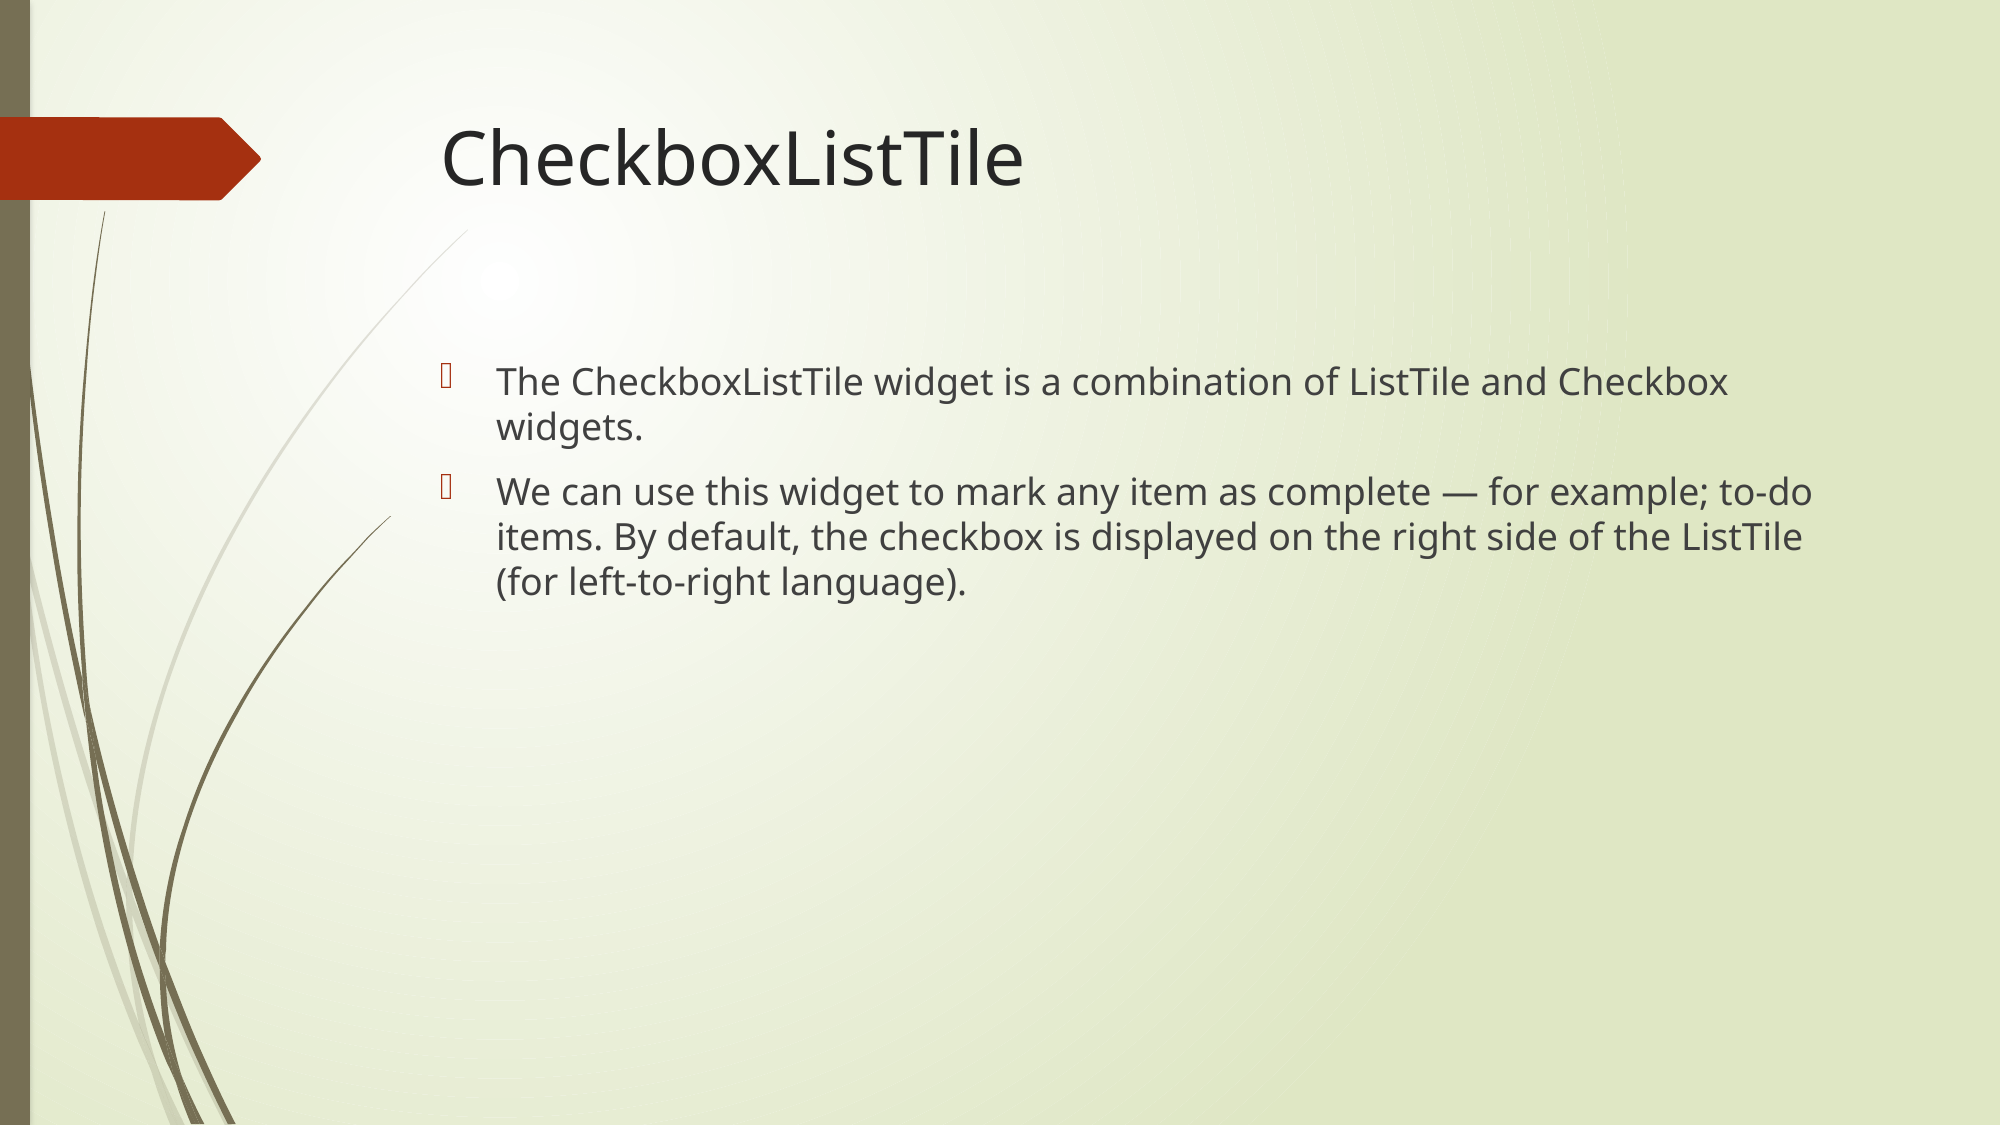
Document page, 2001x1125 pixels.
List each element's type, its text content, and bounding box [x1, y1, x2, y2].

title CheckboxListTile [425, 102, 1888, 313]
list The CheckboxListTile widget is a combination of ListTile and Checkbox widgets. We can use this widget to mark any item as complete — for example; to-do items. By default, the checkbox is displayed on the right side of the ListTile (for left-to-right language). [424, 350, 1888, 970]
